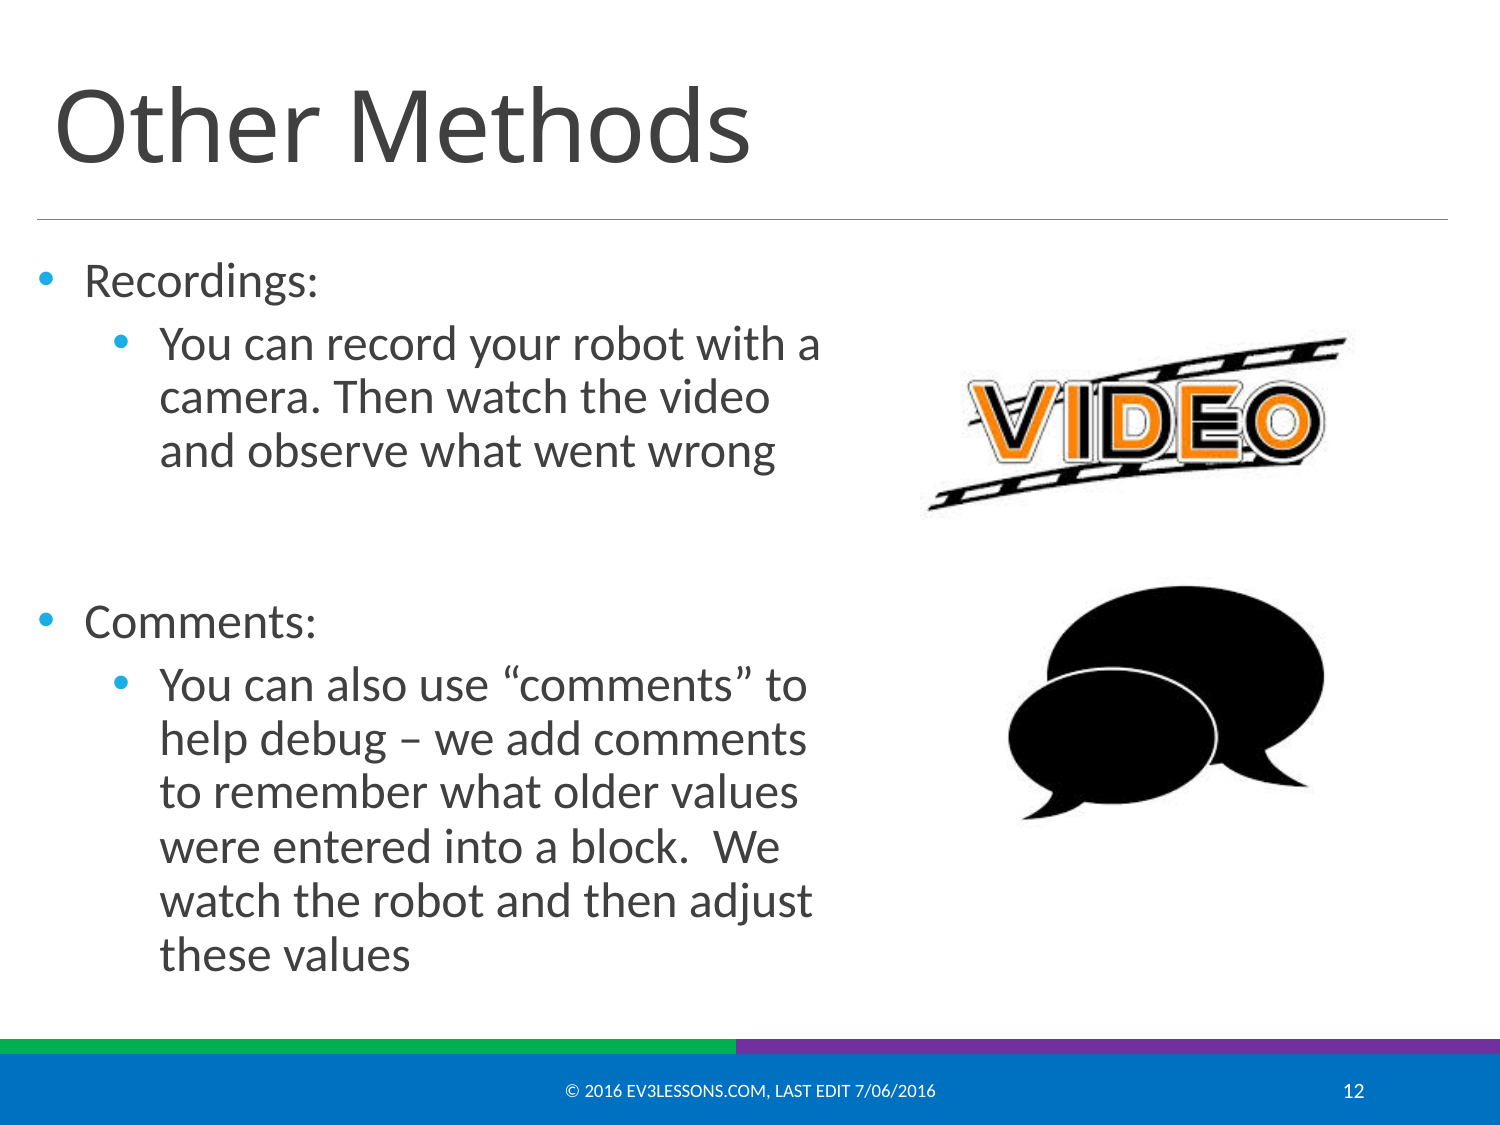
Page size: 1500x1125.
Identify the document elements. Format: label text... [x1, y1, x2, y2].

picture [906, 260, 1362, 864]
list Recordings: You can record your robot with a camera. Then watch the video and observe what went wrong Comments: You can also use “comments” to help debug – we add comments to remember what older values were entered into a block. We watch the robot and then adjust these values [37, 246, 856, 1011]
slide_number 12 [1218, 1059, 1380, 1120]
footer © 2016 EV3Lessons.com, Last edit 7/06/2016 [453, 1059, 1047, 1120]
title Other Methods [37, 47, 1448, 191]
